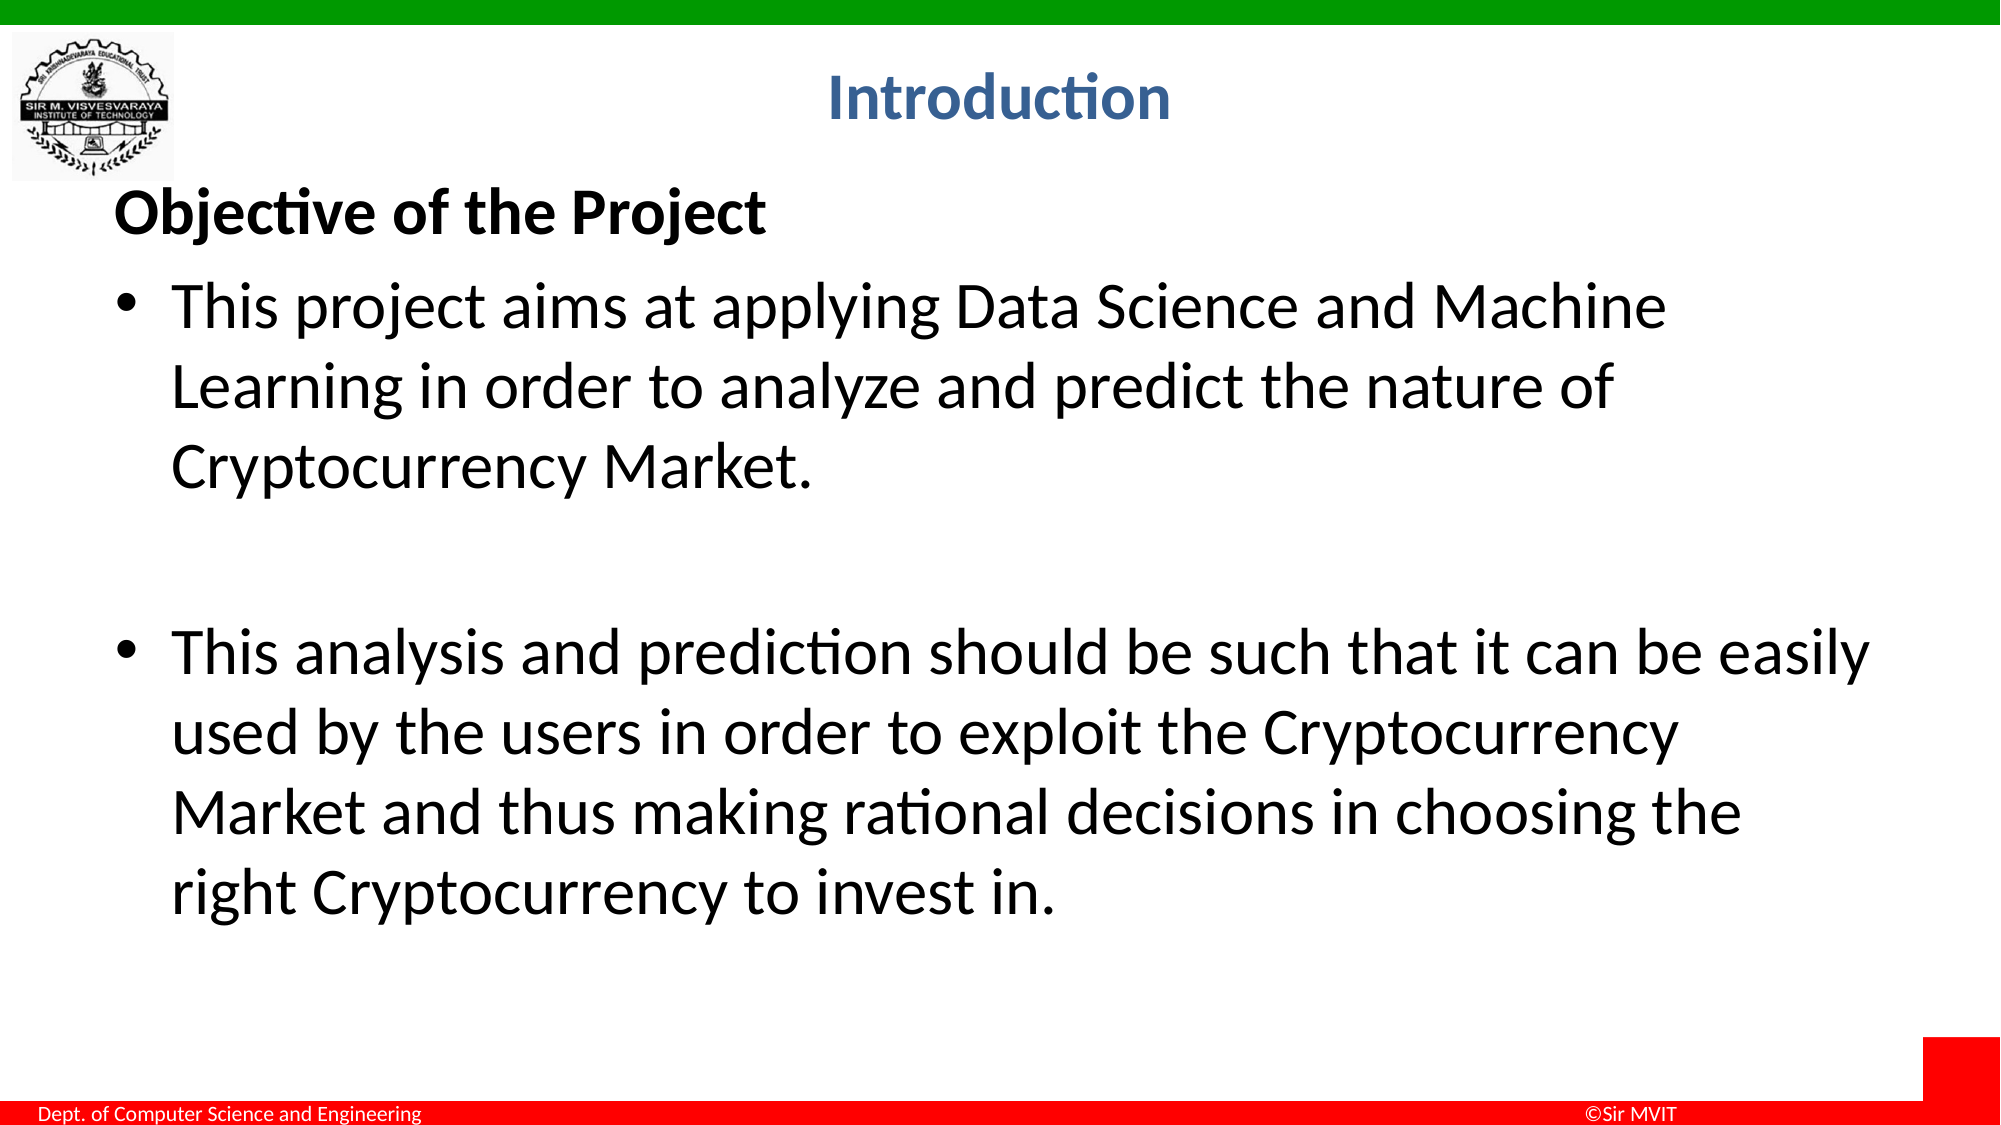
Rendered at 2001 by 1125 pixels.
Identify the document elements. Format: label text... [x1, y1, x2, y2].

list Objective of the Project This project aims at applying Data Science and Machine Learning in order to analyze and predict the nature of Cryptocurrency Market. This analysis and prediction should be such that it can be easily used by the users in order to exploit the Cryptocurrency Market and thus making rational decisions in choosing the right Cryptocurrency to invest in. [99, 160, 1900, 1005]
picture [12, 32, 174, 181]
title Introduction [99, 45, 1900, 160]
